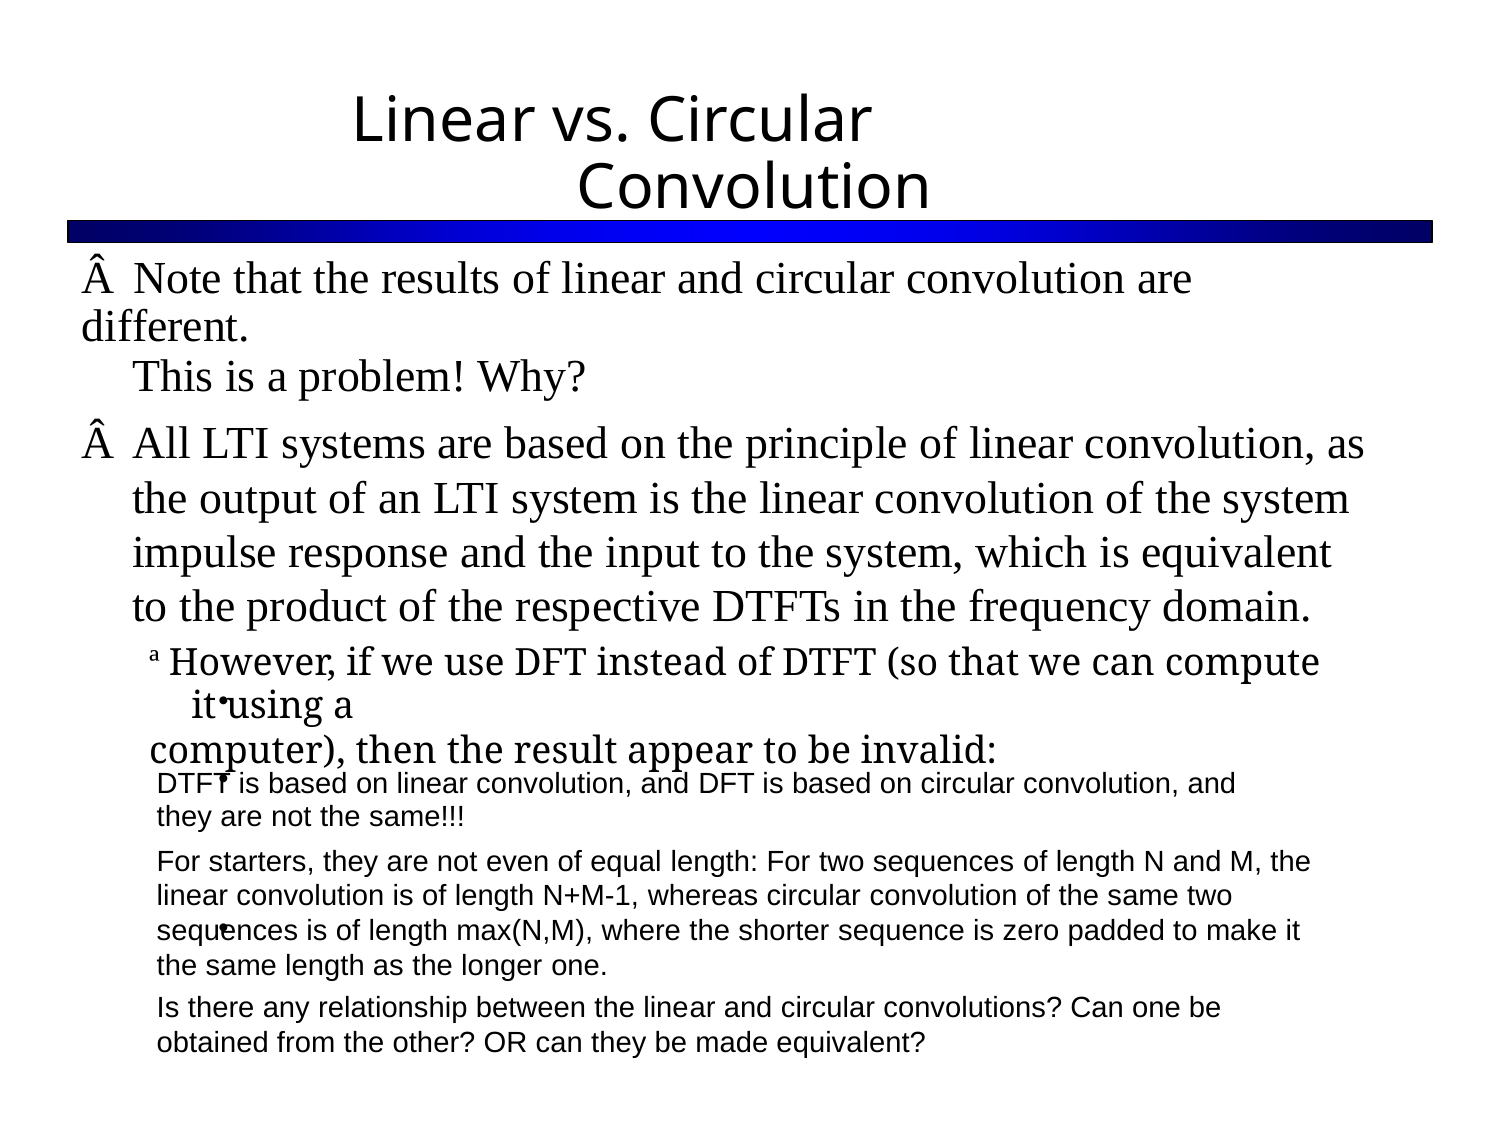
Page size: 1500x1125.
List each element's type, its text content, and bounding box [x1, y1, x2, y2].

text_box [68, 220, 1432, 243]
text_box Linear vs. Circular Convolution [349, 87, 1430, 195]
text_box • [216, 910, 236, 944]
text_box • [216, 684, 236, 718]
text_box Â Note that the results of linear and circular convolution are different. This is a problem! Why? Â All LTI systems are based on the principle of linear convolution, as the output of an LTI system is the linear convolution of the system impulse response and the input to the system, which is equivalent to the product of the respective DTFTs in the frequency domain. ª However, if we use DFT instead of DTFT (so that we can compute it using a computer), then the result appear to be invalid: [79, 254, 1378, 674]
text_box • [216, 761, 236, 796]
text_box DTFT is based on linear convolution, and DFT is based on circular convolution, and they are not the same!!! For starters, they are not even of equal length: For two sequences of length N and M, the linear convolution is of length N+M-1, whereas circular convolution of the same two sequences is of length max(N,M), where the shorter sequence is zero padded to make it the same length as the longer one. Is there any relationship between the linear and circular convolutions? Can one be obtained from the other? OR can they be made equivalent? [154, 767, 1325, 1063]
